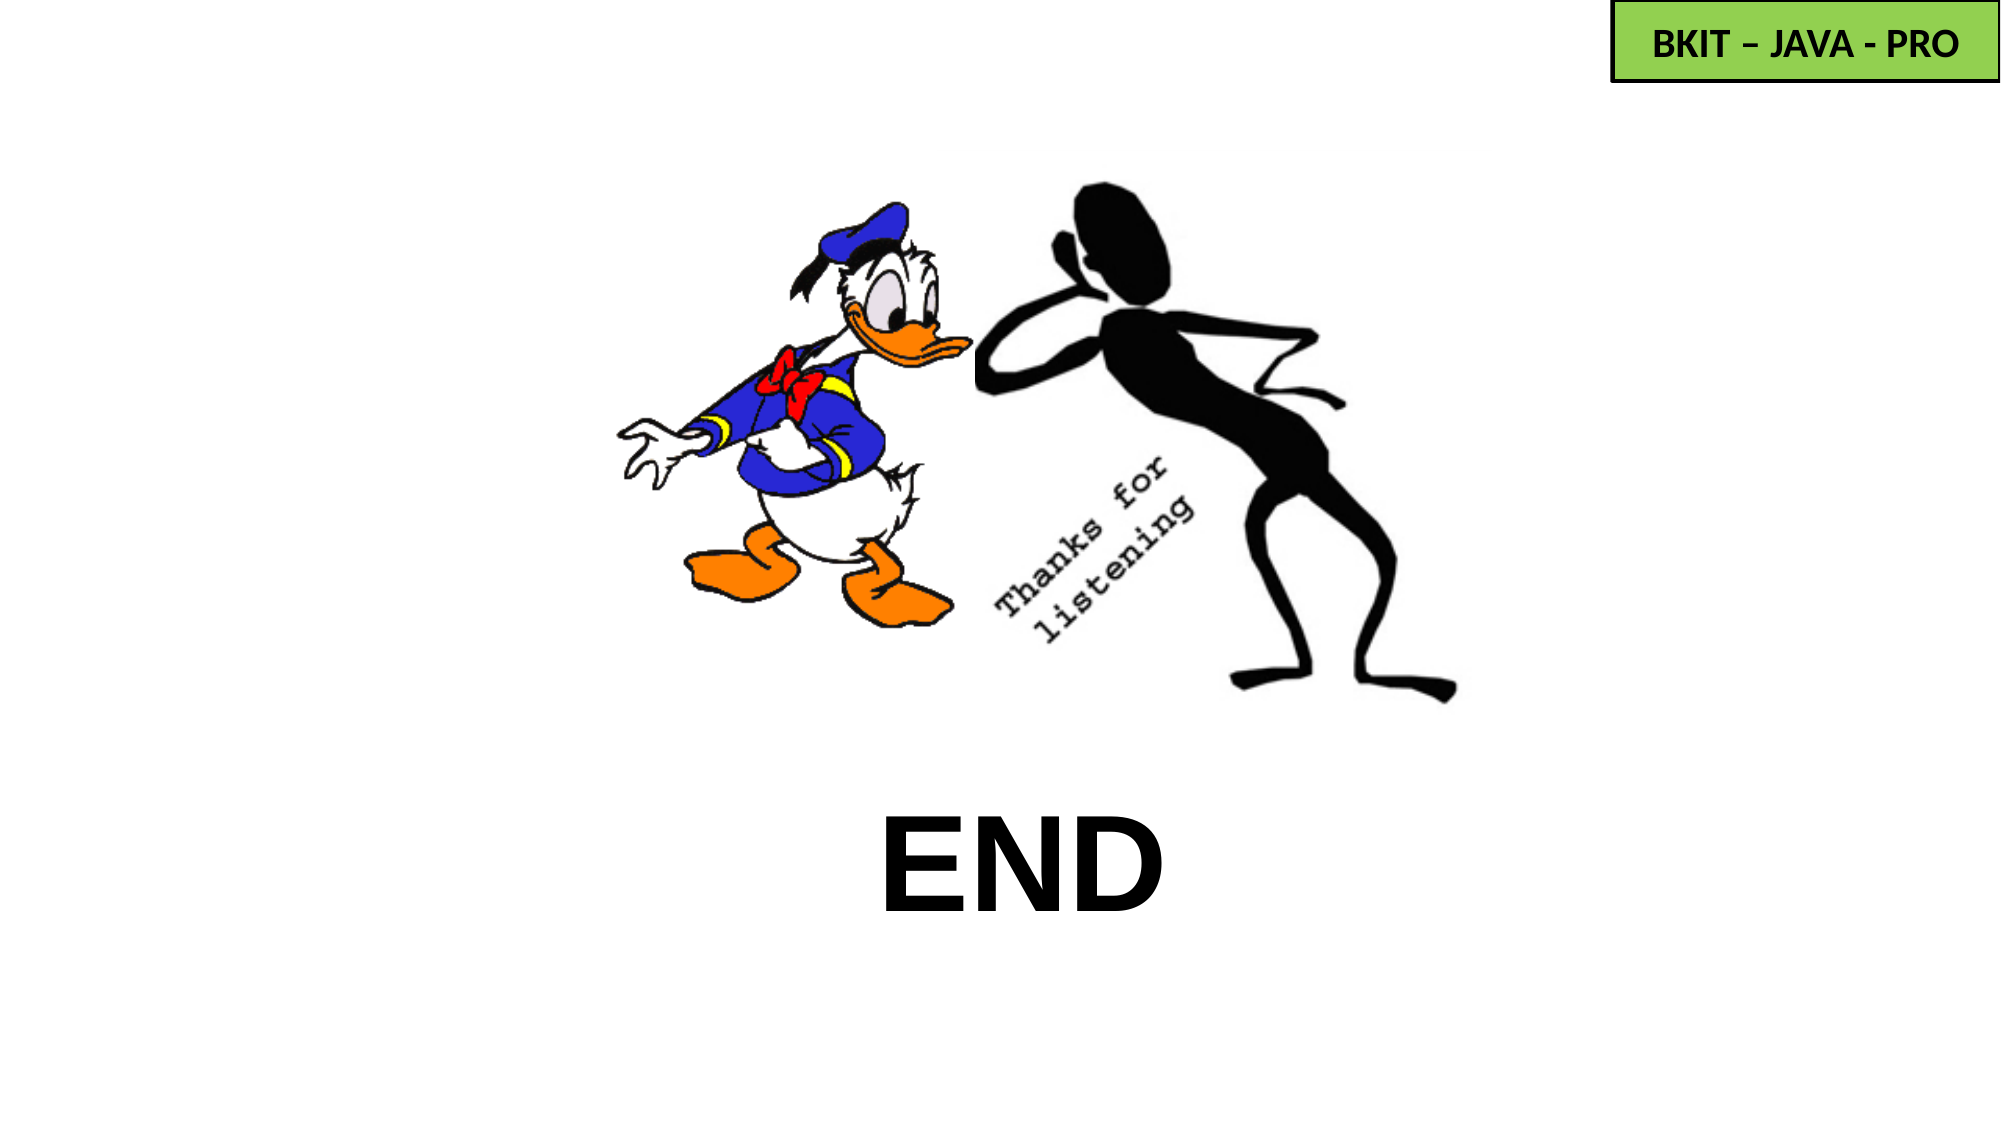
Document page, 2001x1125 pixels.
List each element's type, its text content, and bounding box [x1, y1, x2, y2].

text_box END [862, 766, 1300, 947]
picture [612, 149, 1492, 717]
